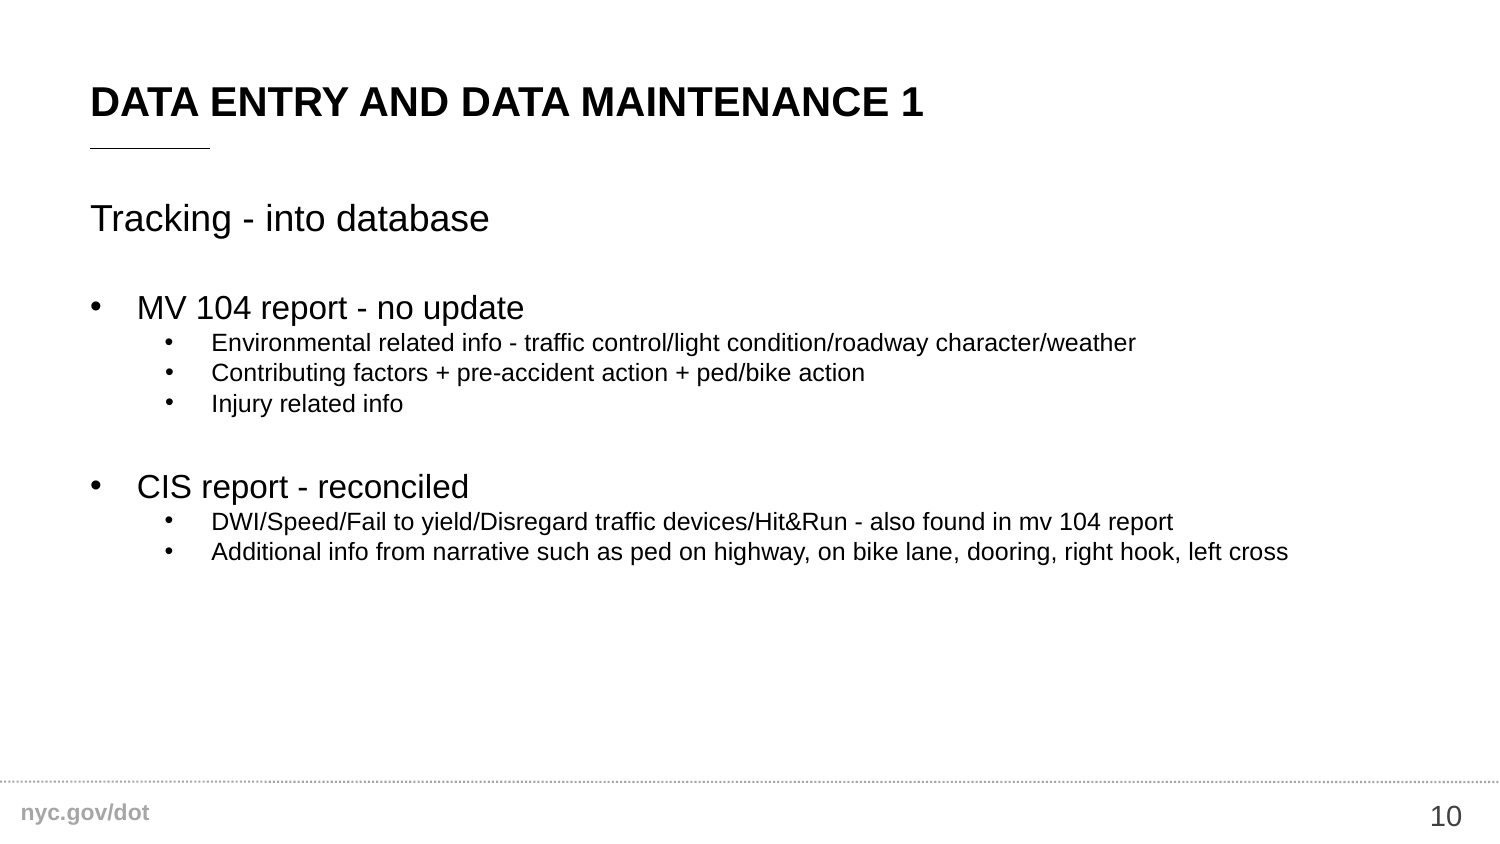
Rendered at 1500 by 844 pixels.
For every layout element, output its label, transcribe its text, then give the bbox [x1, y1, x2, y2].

title Data Entry and Data Maintenance 1 [75, 54, 1425, 145]
list Tracking - into database MV 104 report - no update Environmental related info - traffic control/light condition/roadway character/weather Contributing factors + pre-accident action + ped/bike action Injury related info CIS report - reconciled DWI/Speed/Fail to yield/Disregard traffic devices/Hit&Run - also found in mv 104 report Additional info from narrative such as ped on highway, on bike lane, dooring, right hook, left cross [75, 186, 1403, 489]
slide_number 10 [1127, 790, 1478, 836]
text_box [74, 489, 1403, 801]
